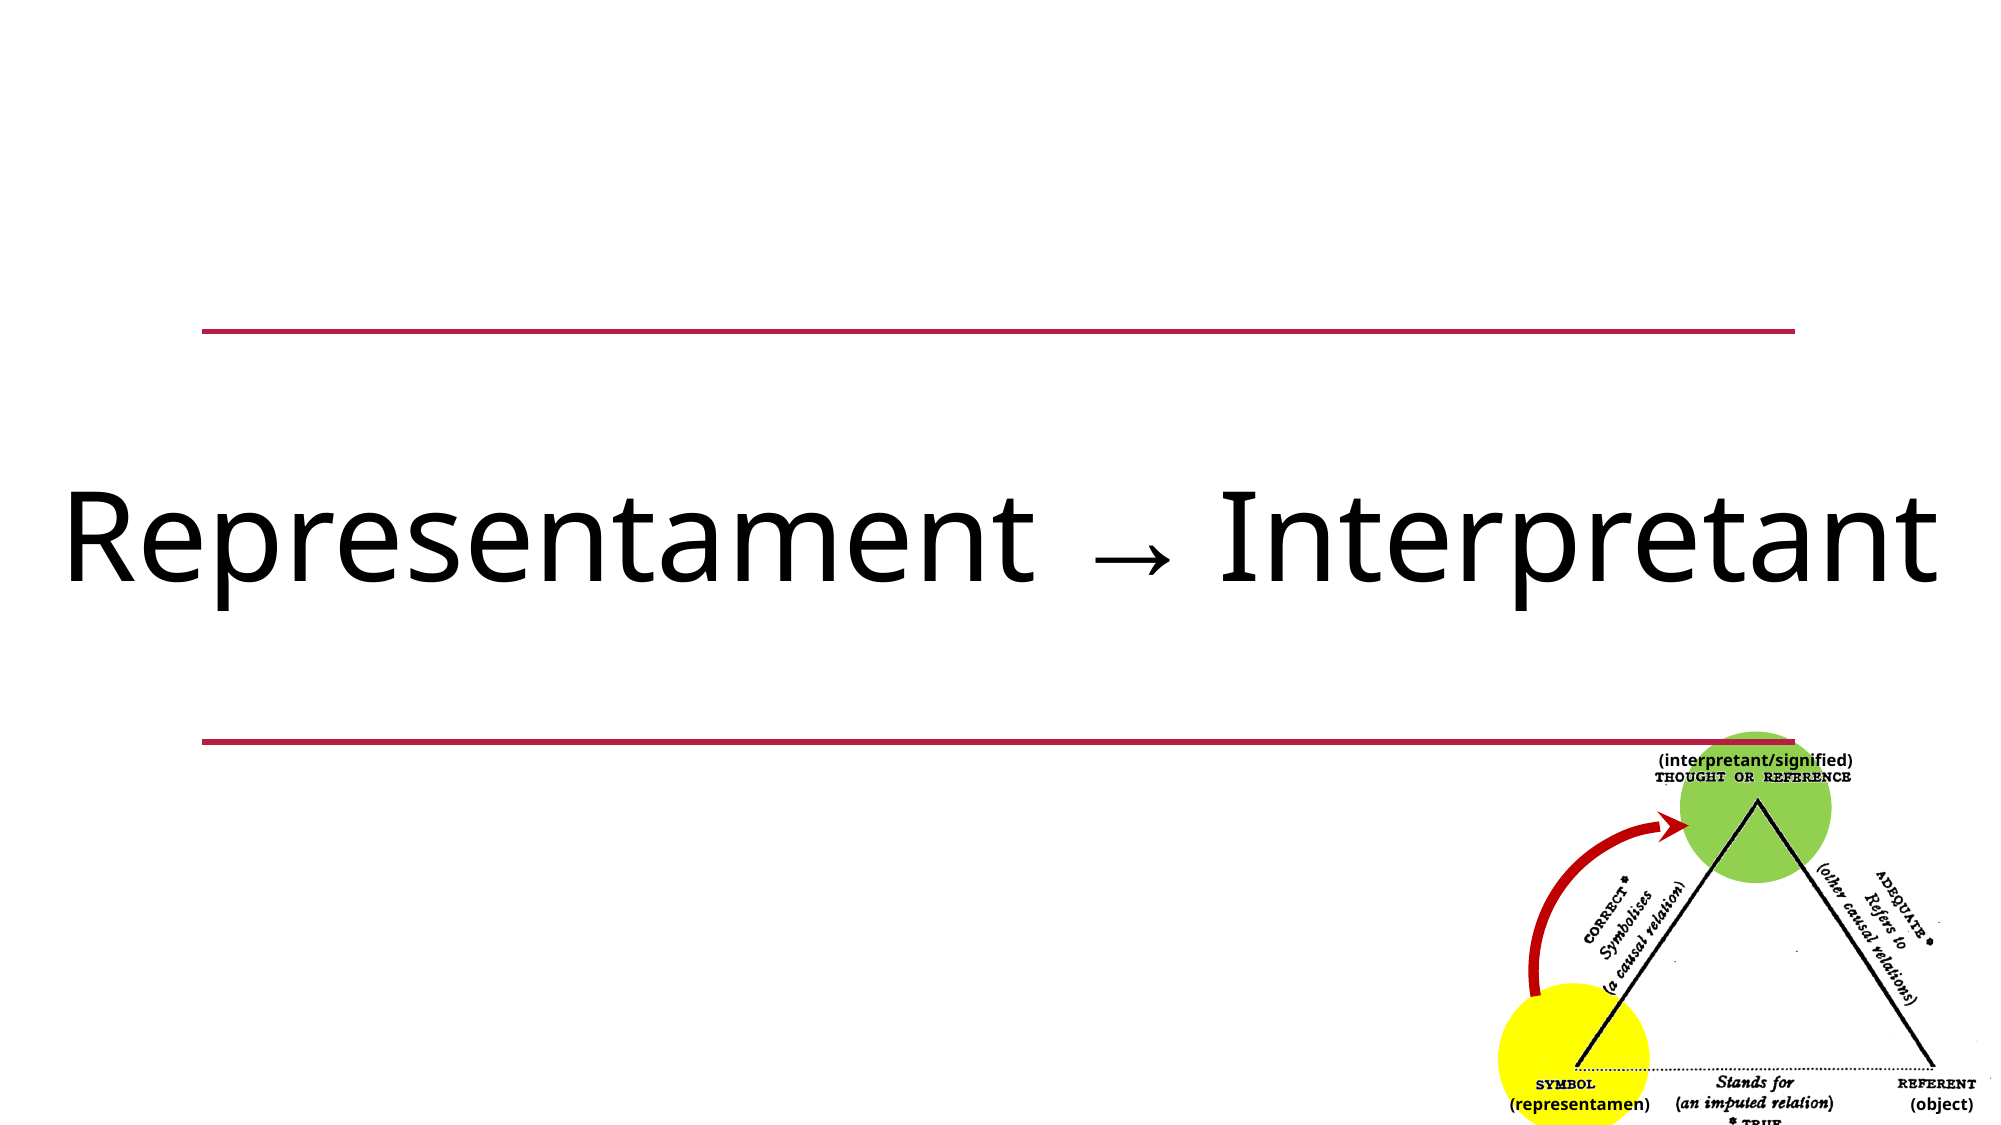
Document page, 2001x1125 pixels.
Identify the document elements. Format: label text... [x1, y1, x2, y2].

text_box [1497, 741, 2000, 1125]
text_box [1720, 730, 1792, 739]
text_box Representament → Interpretant [0, 448, 2000, 614]
